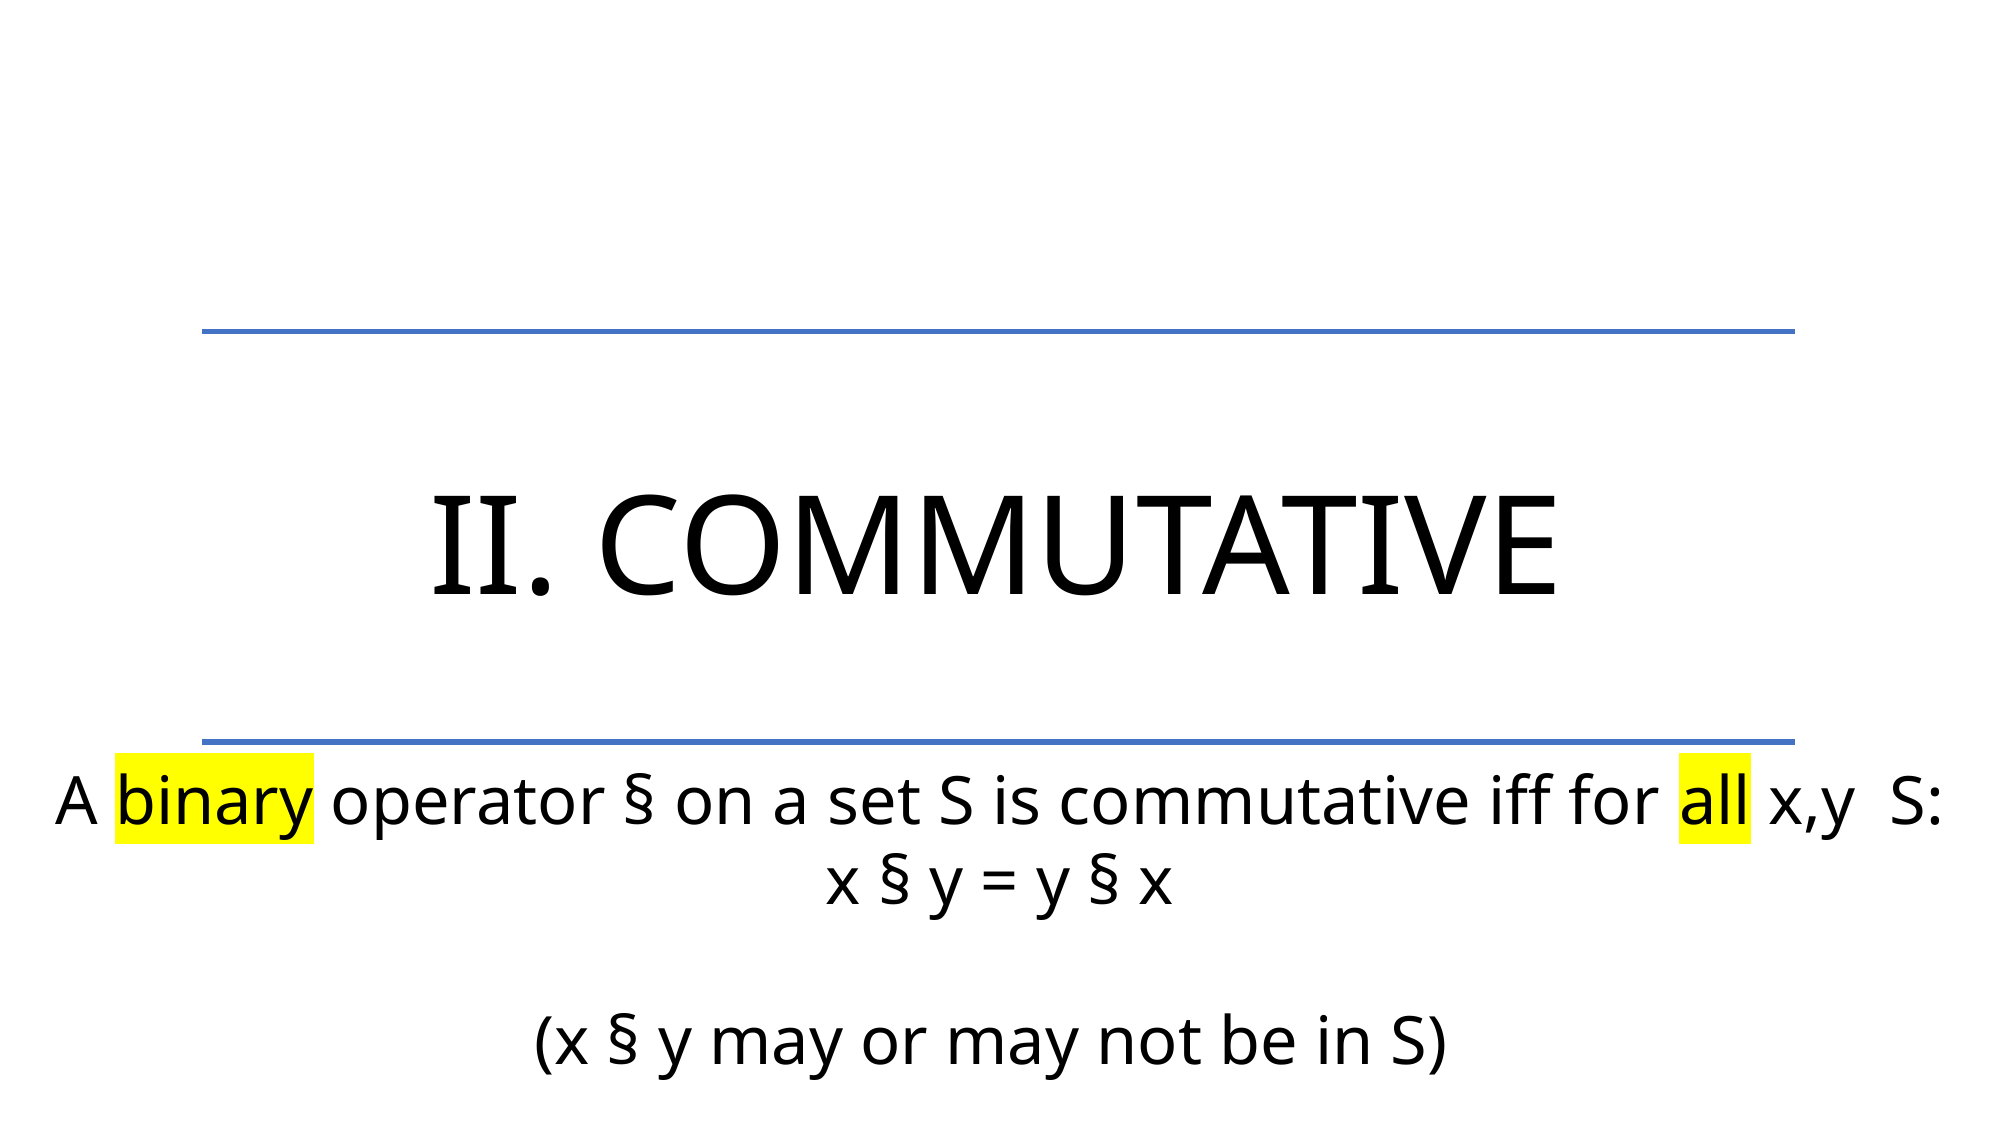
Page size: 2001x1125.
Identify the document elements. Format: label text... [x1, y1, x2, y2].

text_box II. Commutative [0, 450, 1997, 630]
